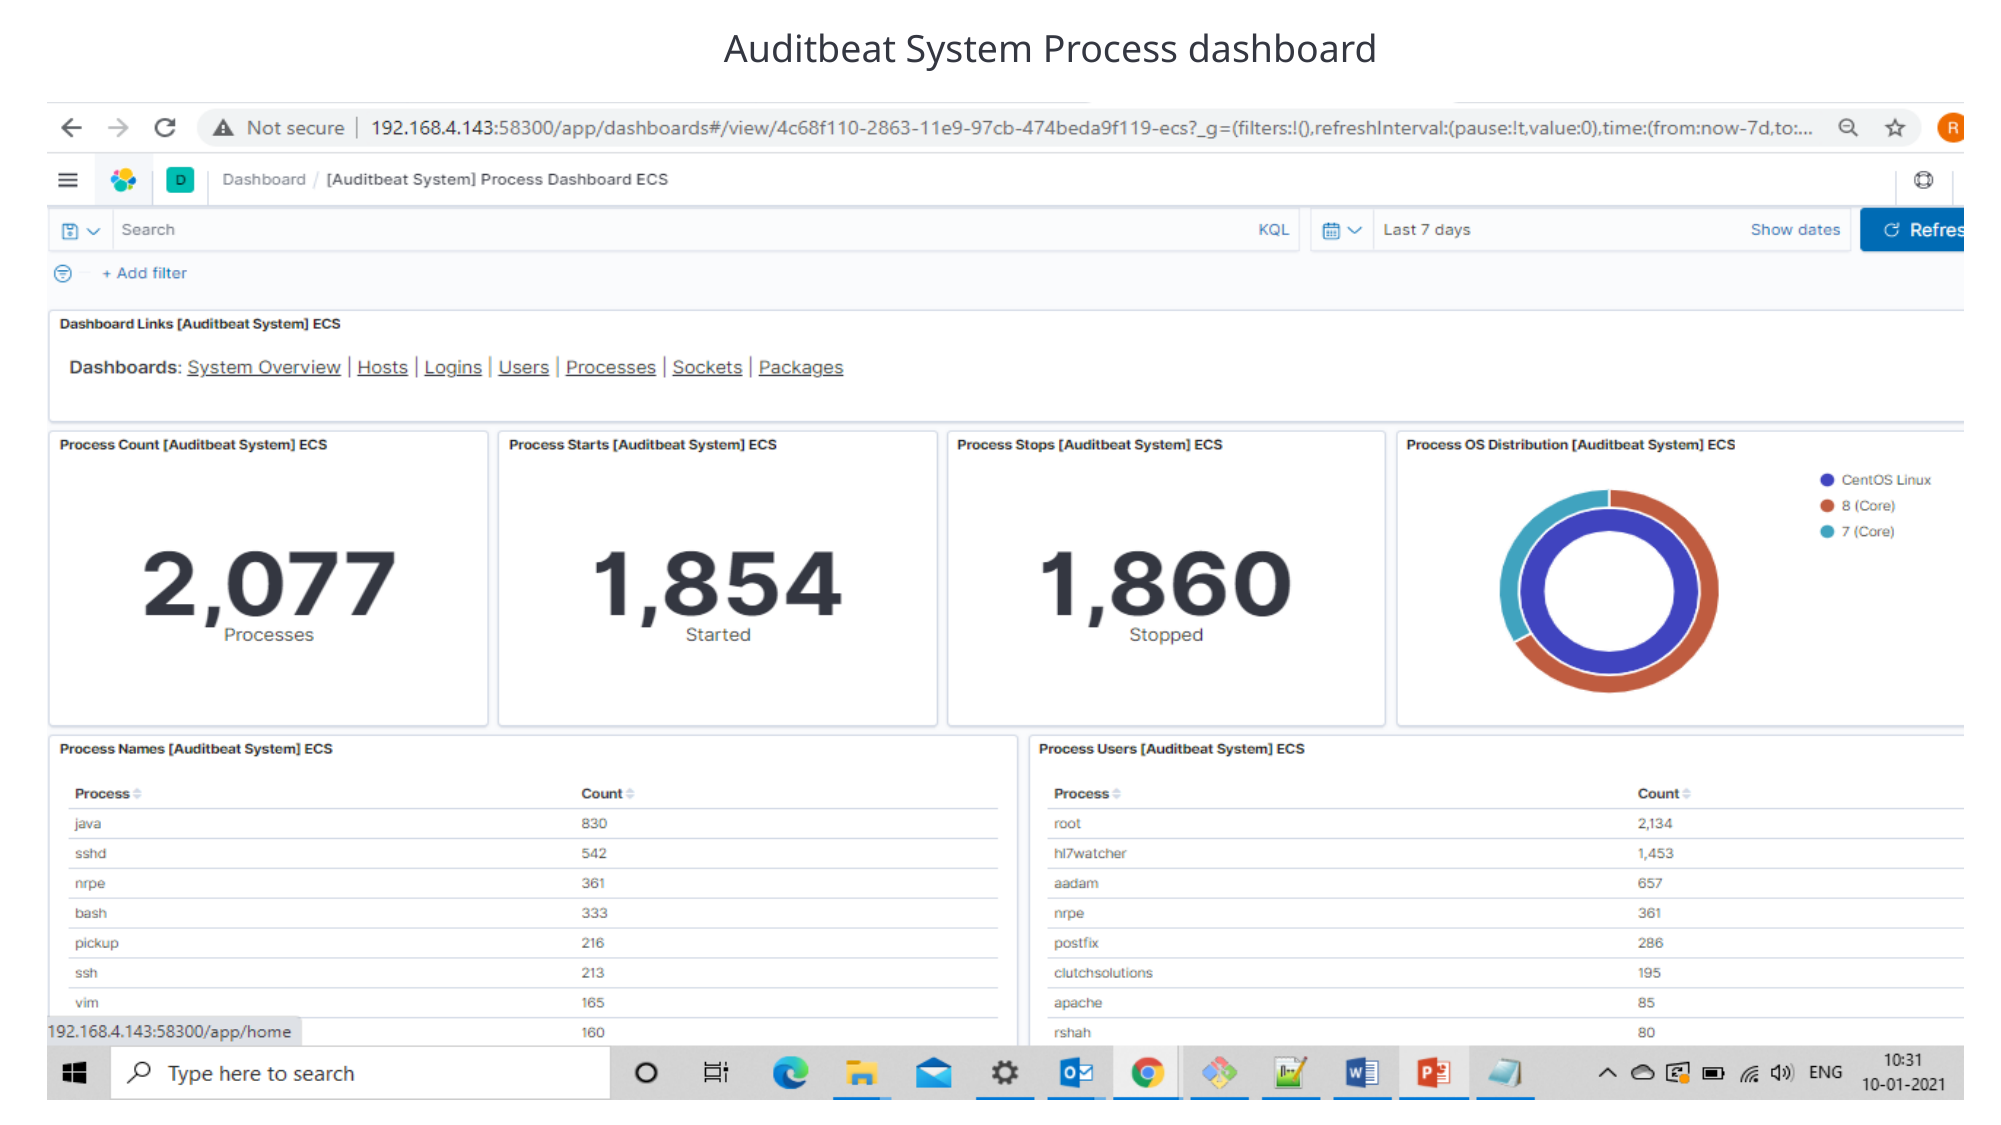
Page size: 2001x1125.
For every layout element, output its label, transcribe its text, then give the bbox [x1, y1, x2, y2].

text_box Auditbeat System Process dashboard [604, 17, 1498, 78]
picture [46, 102, 1964, 1100]
